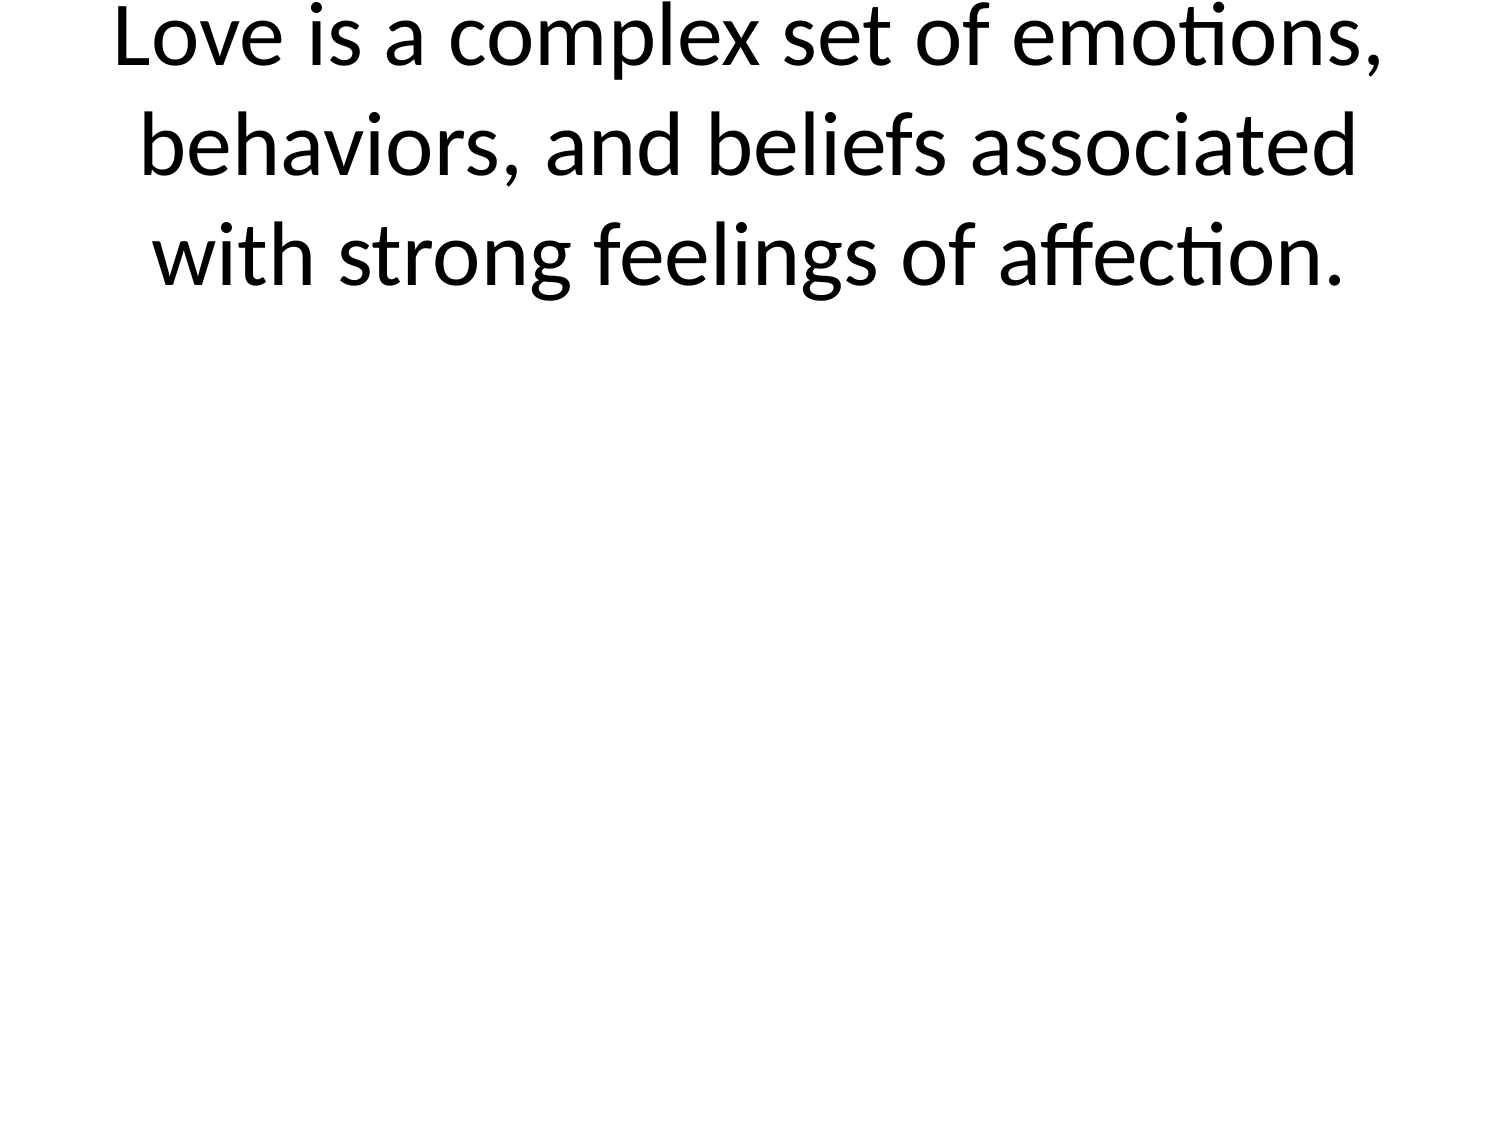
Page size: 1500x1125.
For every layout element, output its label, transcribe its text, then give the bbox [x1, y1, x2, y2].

title Love is a complex set of emotions, behaviors, and beliefs associated with strong feelings of affection. [75, 45, 1425, 233]
